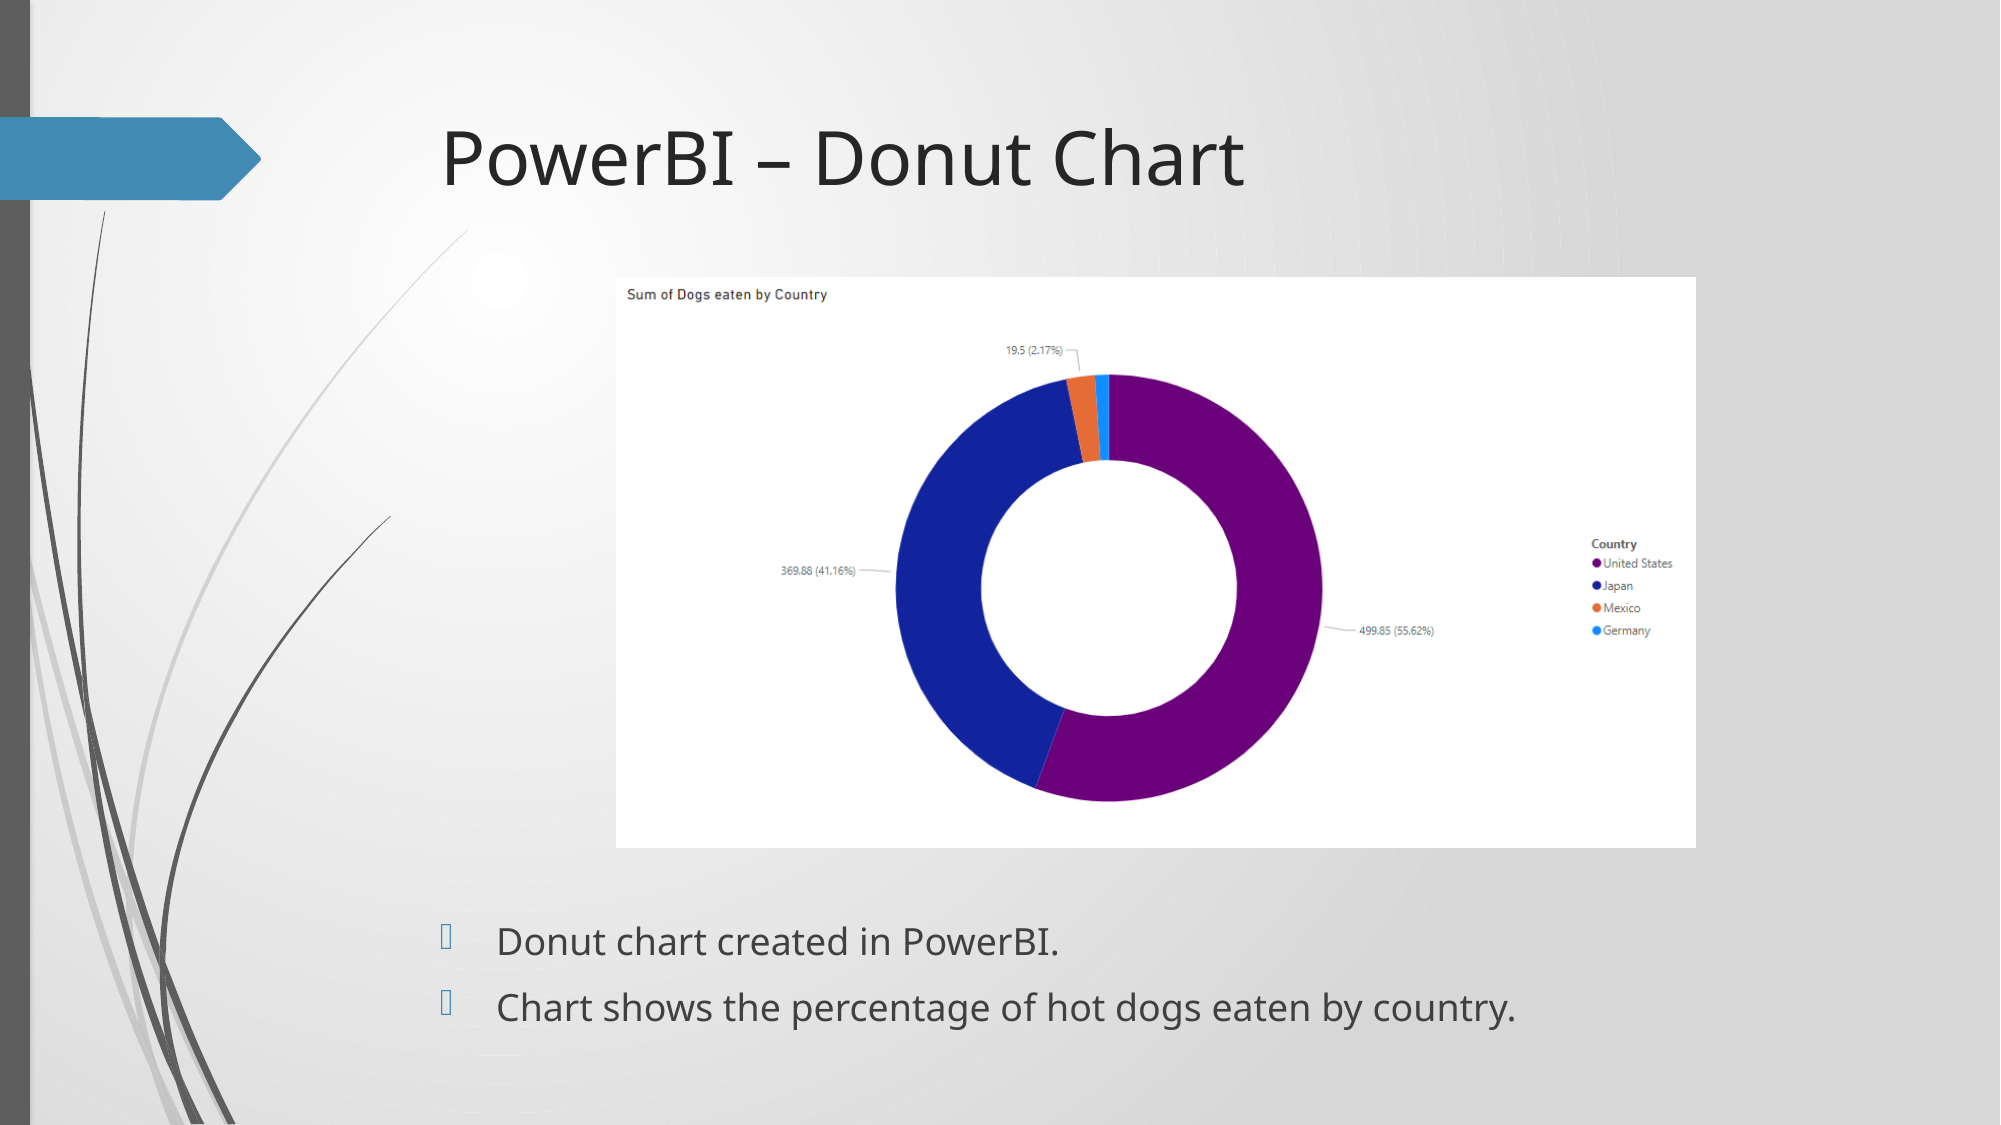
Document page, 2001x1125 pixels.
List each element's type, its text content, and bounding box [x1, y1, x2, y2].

list Donut chart created in PowerBI. Chart shows the percentage of hot dogs eaten by country. [424, 910, 1888, 1053]
picture [616, 277, 1696, 848]
title PowerBI – Donut Chart [425, 102, 1888, 313]
